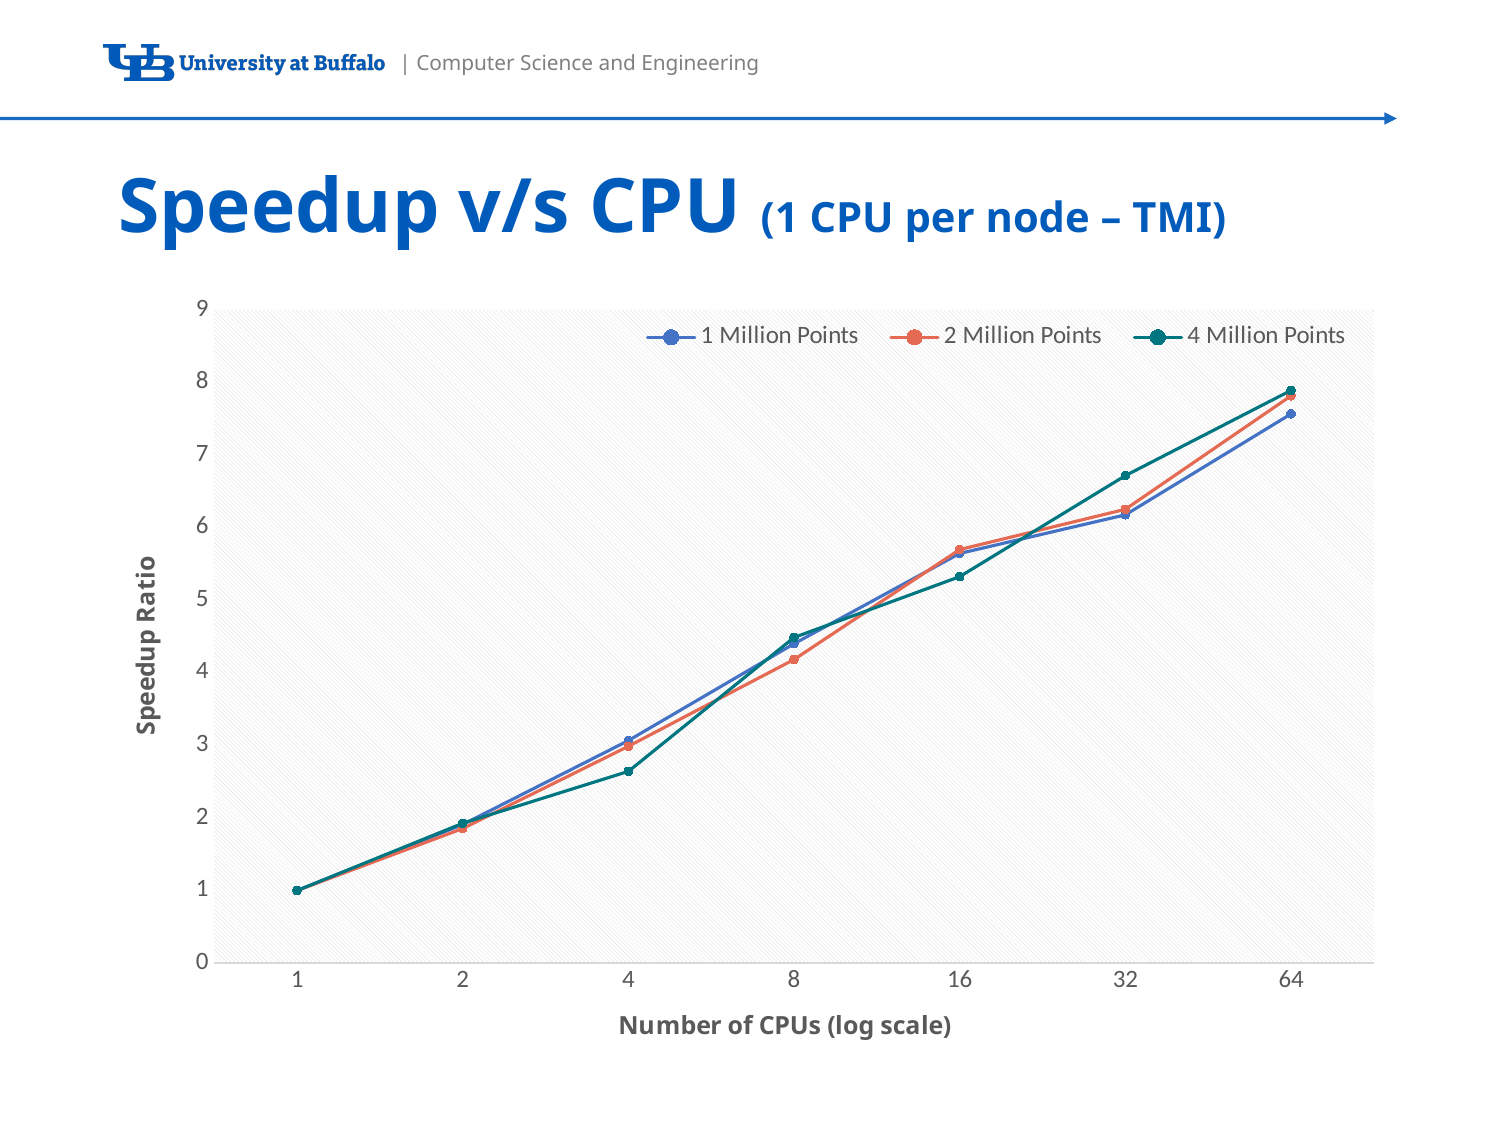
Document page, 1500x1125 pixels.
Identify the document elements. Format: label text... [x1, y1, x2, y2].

chart [103, 283, 1397, 1050]
picture [103, 44, 385, 81]
title Speedup v/s CPU (1 CPU per node – TMI) [103, 141, 1397, 276]
